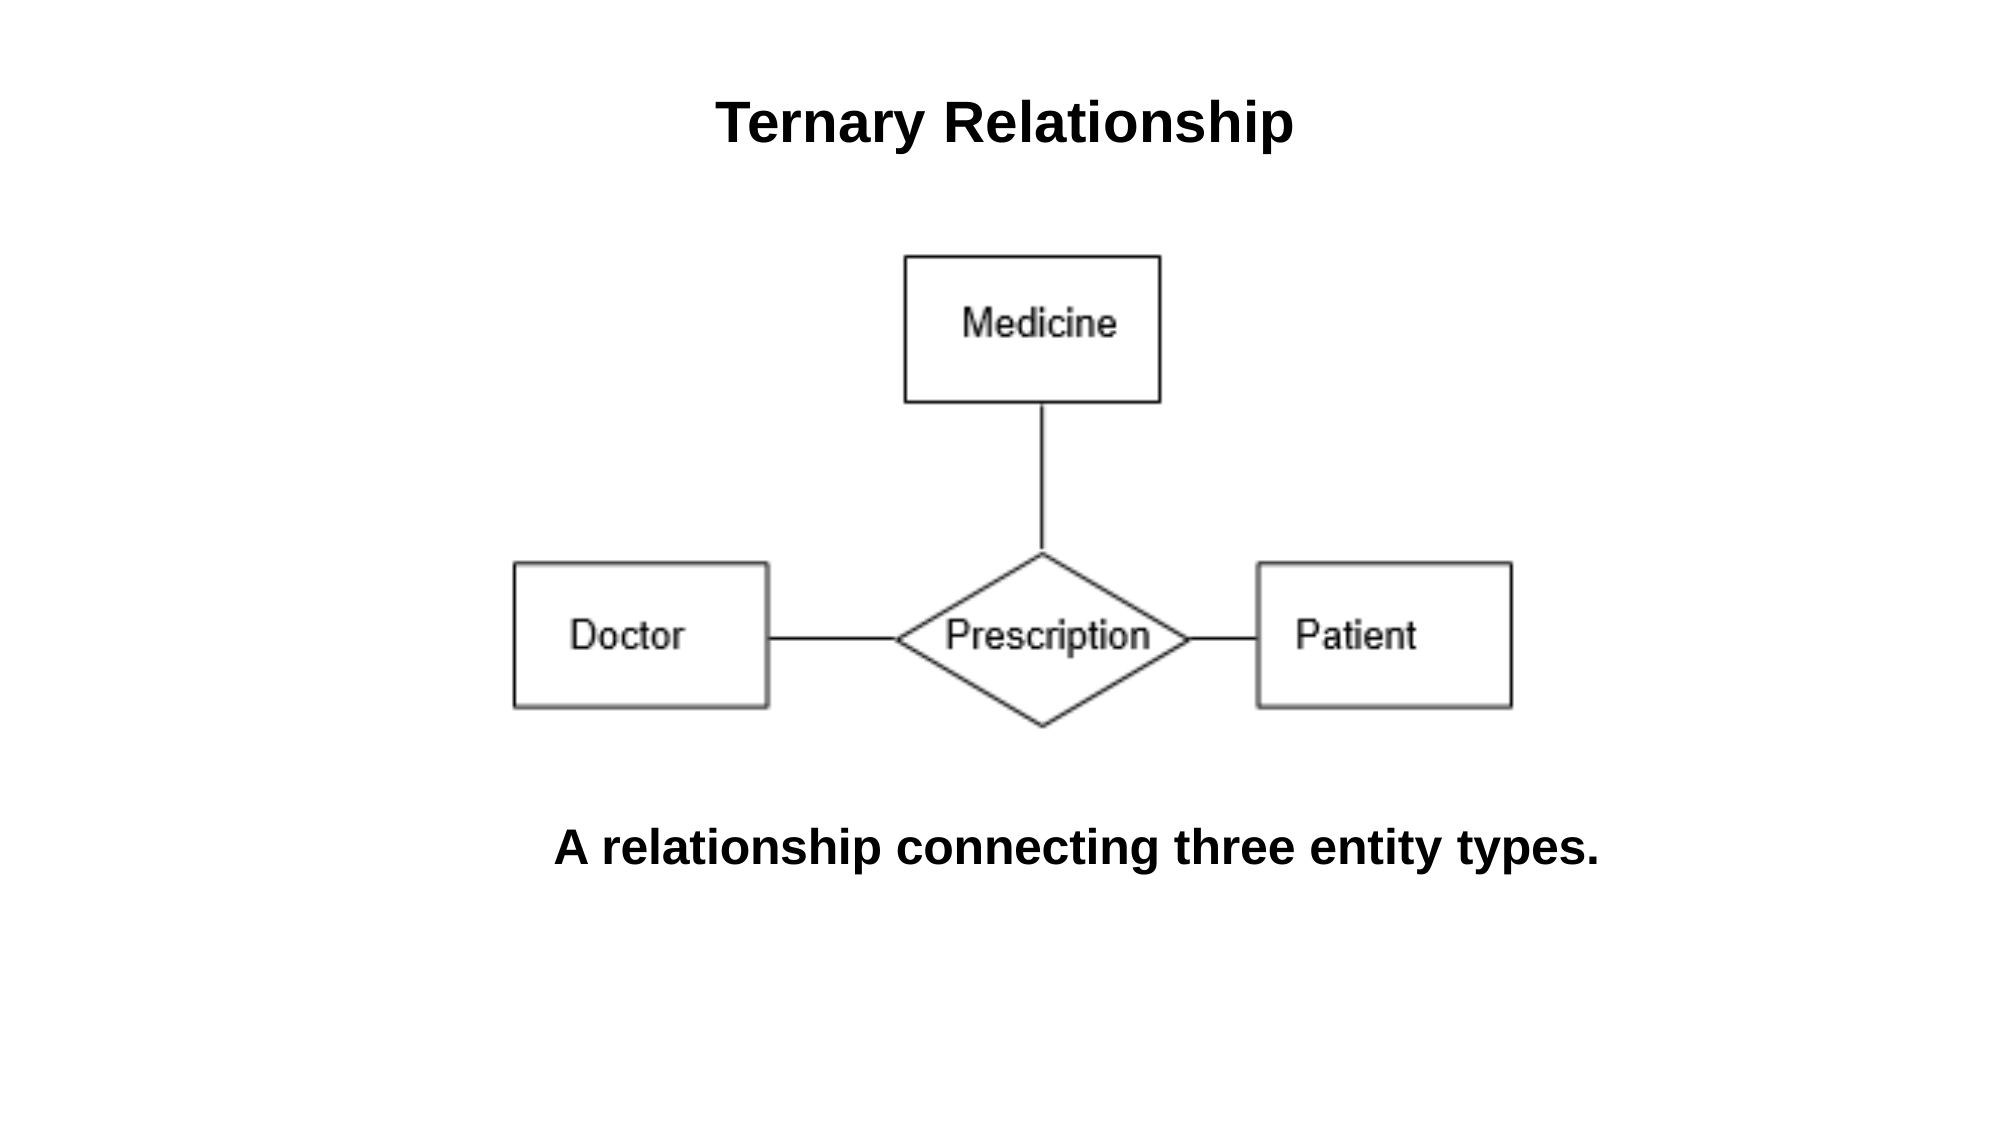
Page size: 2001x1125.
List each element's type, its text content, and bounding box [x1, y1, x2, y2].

picture [464, 229, 1550, 816]
text_box Ternary Relationship [700, 76, 1311, 162]
text_box A relationship connecting three entity types. [536, 807, 1616, 882]
